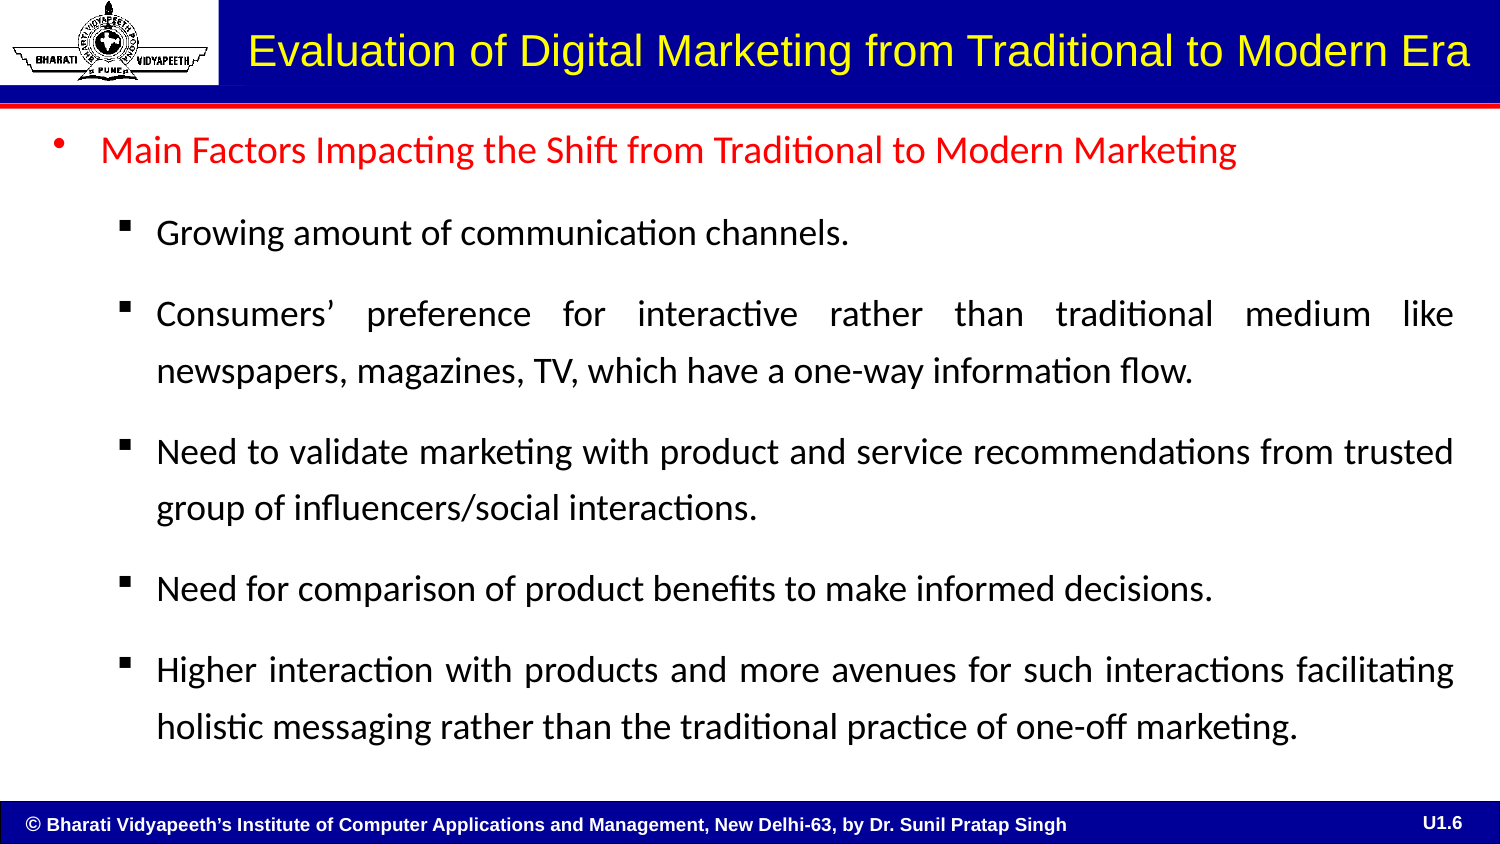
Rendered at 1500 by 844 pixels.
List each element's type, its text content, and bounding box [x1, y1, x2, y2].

title Evaluation of Digital Marketing from Traditional to Modern Era [233, 15, 1488, 98]
list Main Factors Impacting the Shift from Traditional to Modern Marketing Growing amount of communication channels. Consumers’ preference for interactive rather than traditional medium like newspapers, magazines, TV, which have a one-way information flow. Need to validate marketing with product and service recommendations from trusted group of influencers/social interactions. Need for comparison of product benefits to make informed decisions. Higher interaction with products and more avenues for such interactions facilitating holistic messaging rather than the traditional practice of one-off marketing. [39, 106, 1469, 802]
picture [12, 1, 208, 81]
